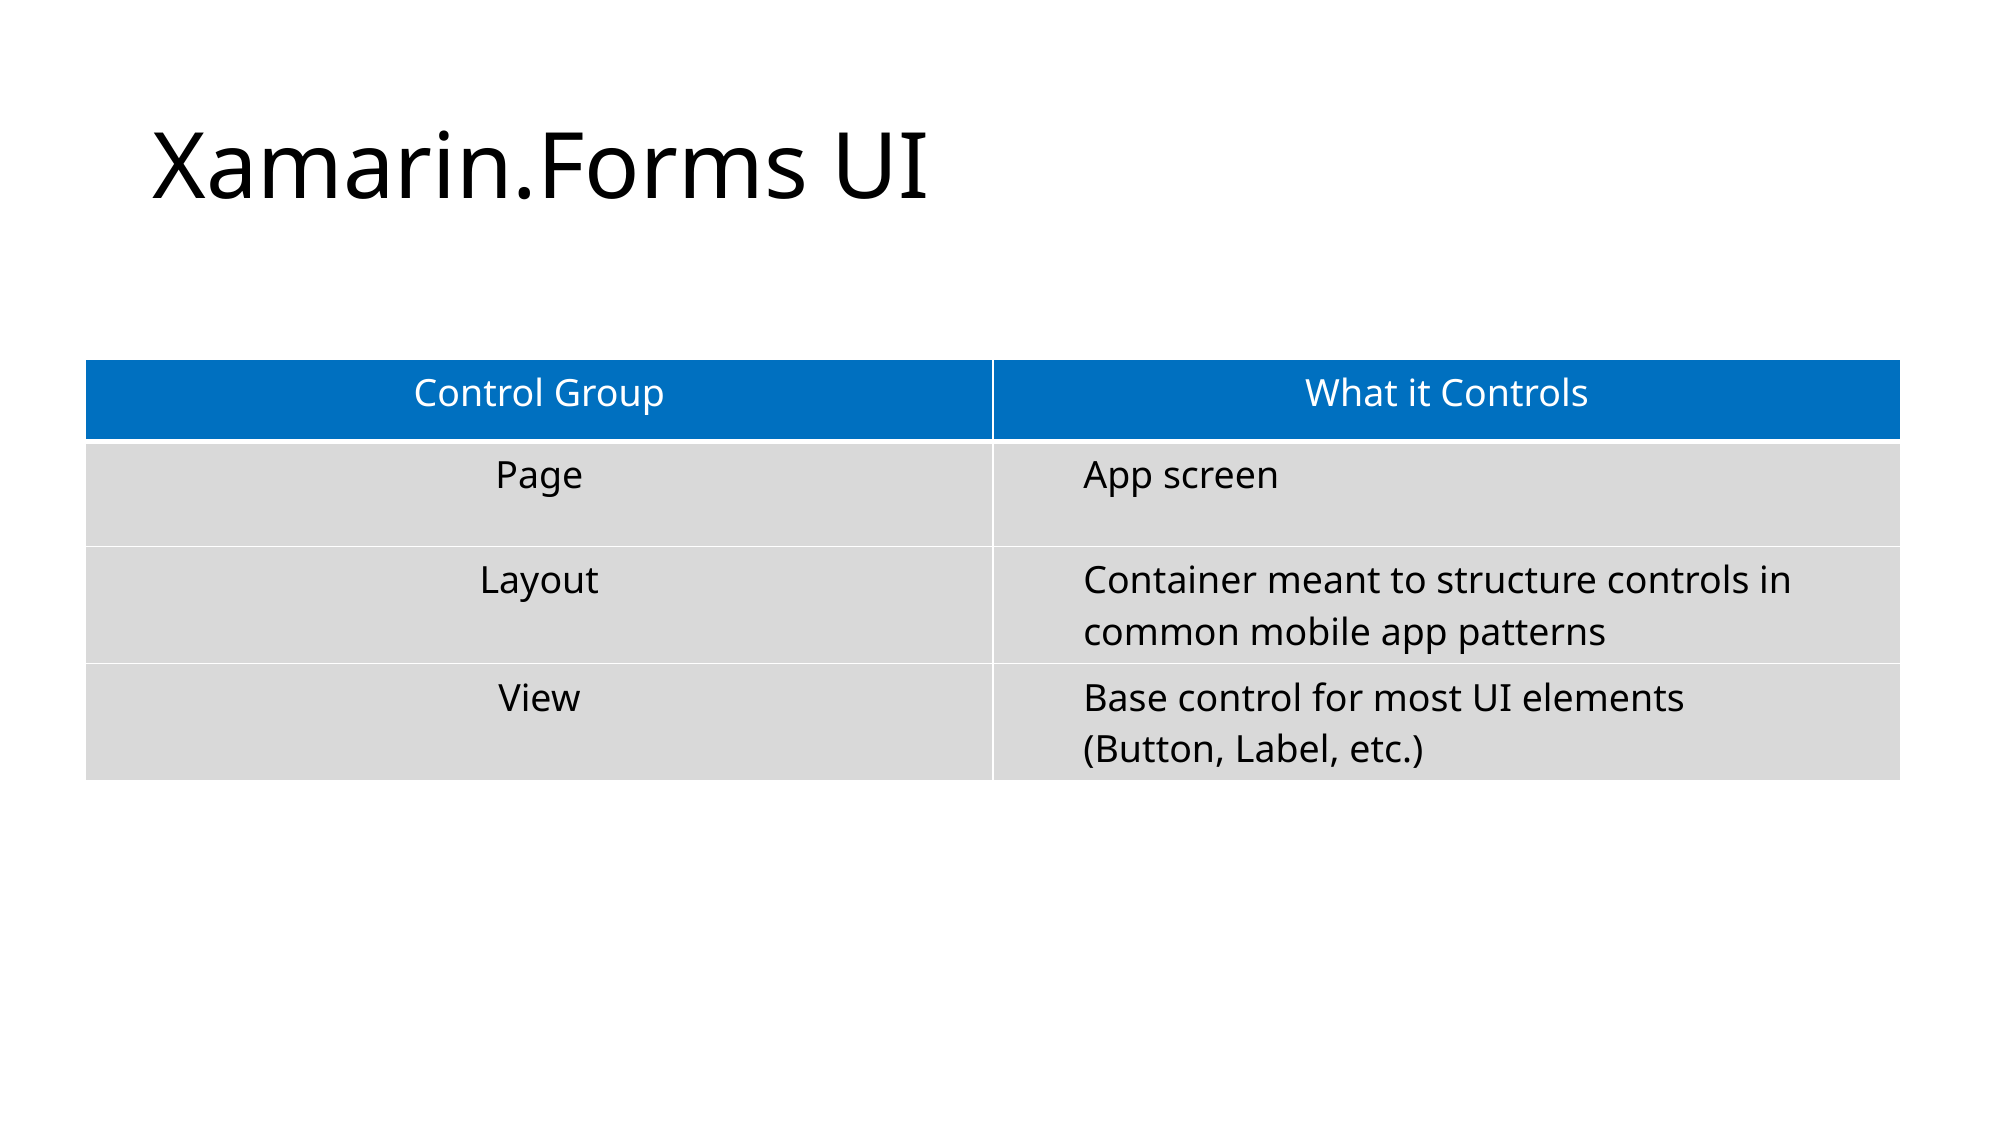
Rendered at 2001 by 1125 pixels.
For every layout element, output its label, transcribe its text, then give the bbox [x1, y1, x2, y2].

table_cell Page [86, 444, 992, 546]
title Xamarin.Forms UI [137, 59, 1863, 278]
table_cell View [86, 664, 992, 780]
table_cell Base control for most UI elements (Button, Label, etc.) [994, 664, 1900, 780]
table_header What it Controls [994, 360, 1900, 439]
table_cell App screen [994, 444, 1900, 546]
table_header Control Group [86, 360, 992, 439]
table_cell Layout [86, 547, 992, 663]
table_cell Container meant to structure controls in common mobile app patterns [994, 547, 1900, 663]
